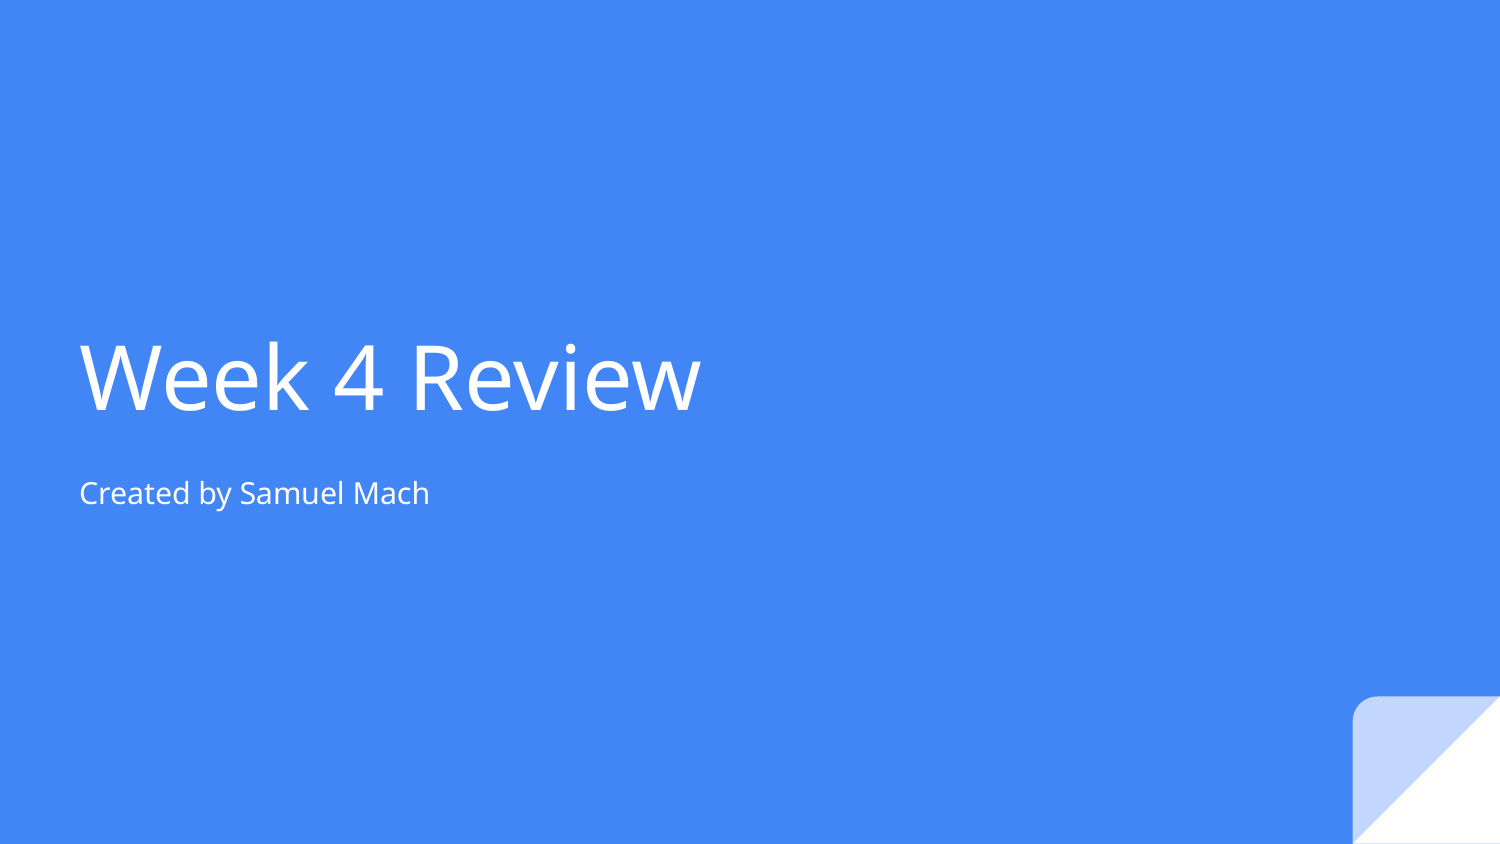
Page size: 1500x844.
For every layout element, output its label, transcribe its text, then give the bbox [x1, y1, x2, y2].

subtitle Created by Samuel Mach [64, 457, 1413, 529]
title Week 4 Review [64, 298, 1413, 452]
